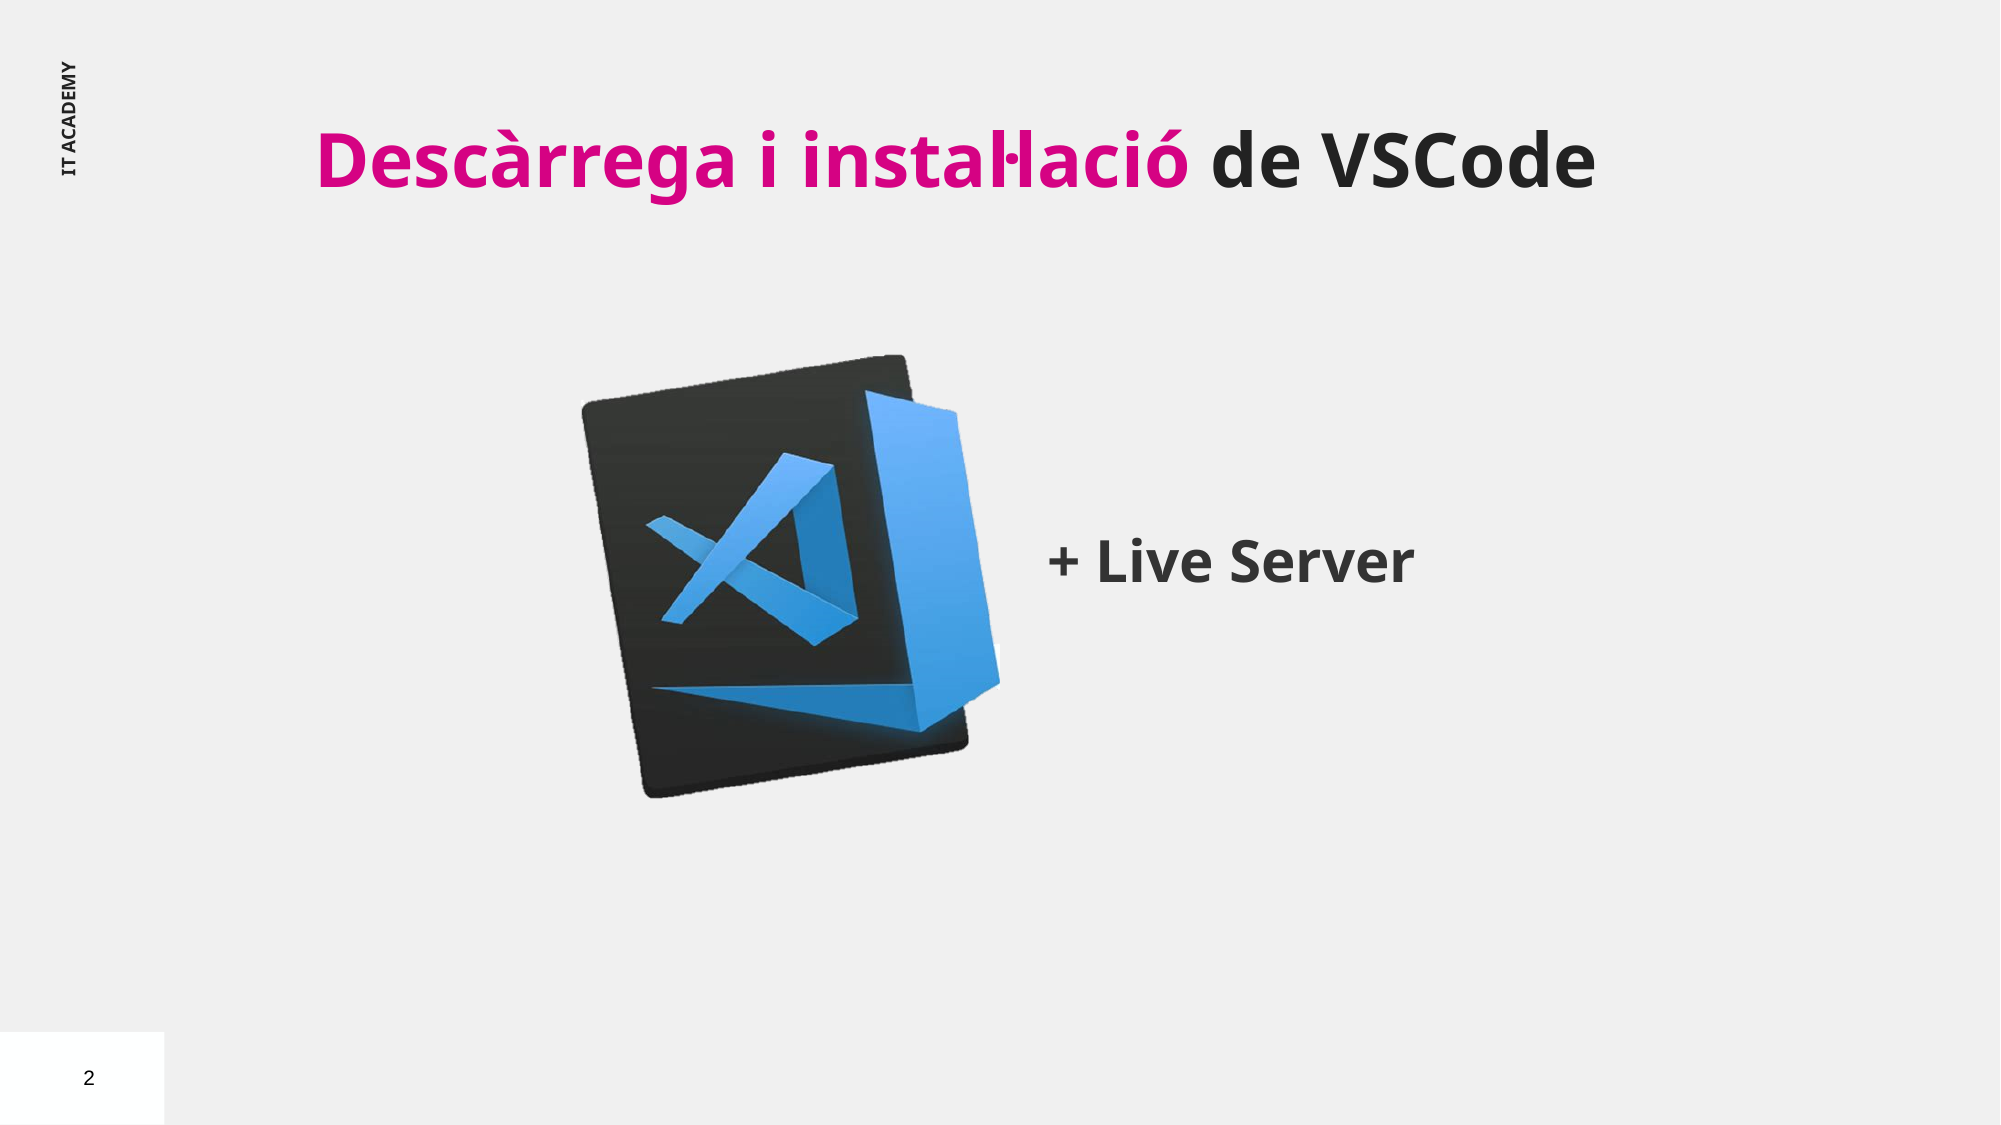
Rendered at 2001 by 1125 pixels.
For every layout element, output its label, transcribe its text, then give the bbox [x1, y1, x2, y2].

text_box + Live Server [1047, 489, 1512, 595]
picture [566, 345, 1001, 820]
text_box 2 [68, 1057, 113, 1097]
text_box IT ACADEMY [49, 54, 87, 184]
text_box Descàrrega i instal·lació de VSCode [314, 129, 1780, 213]
